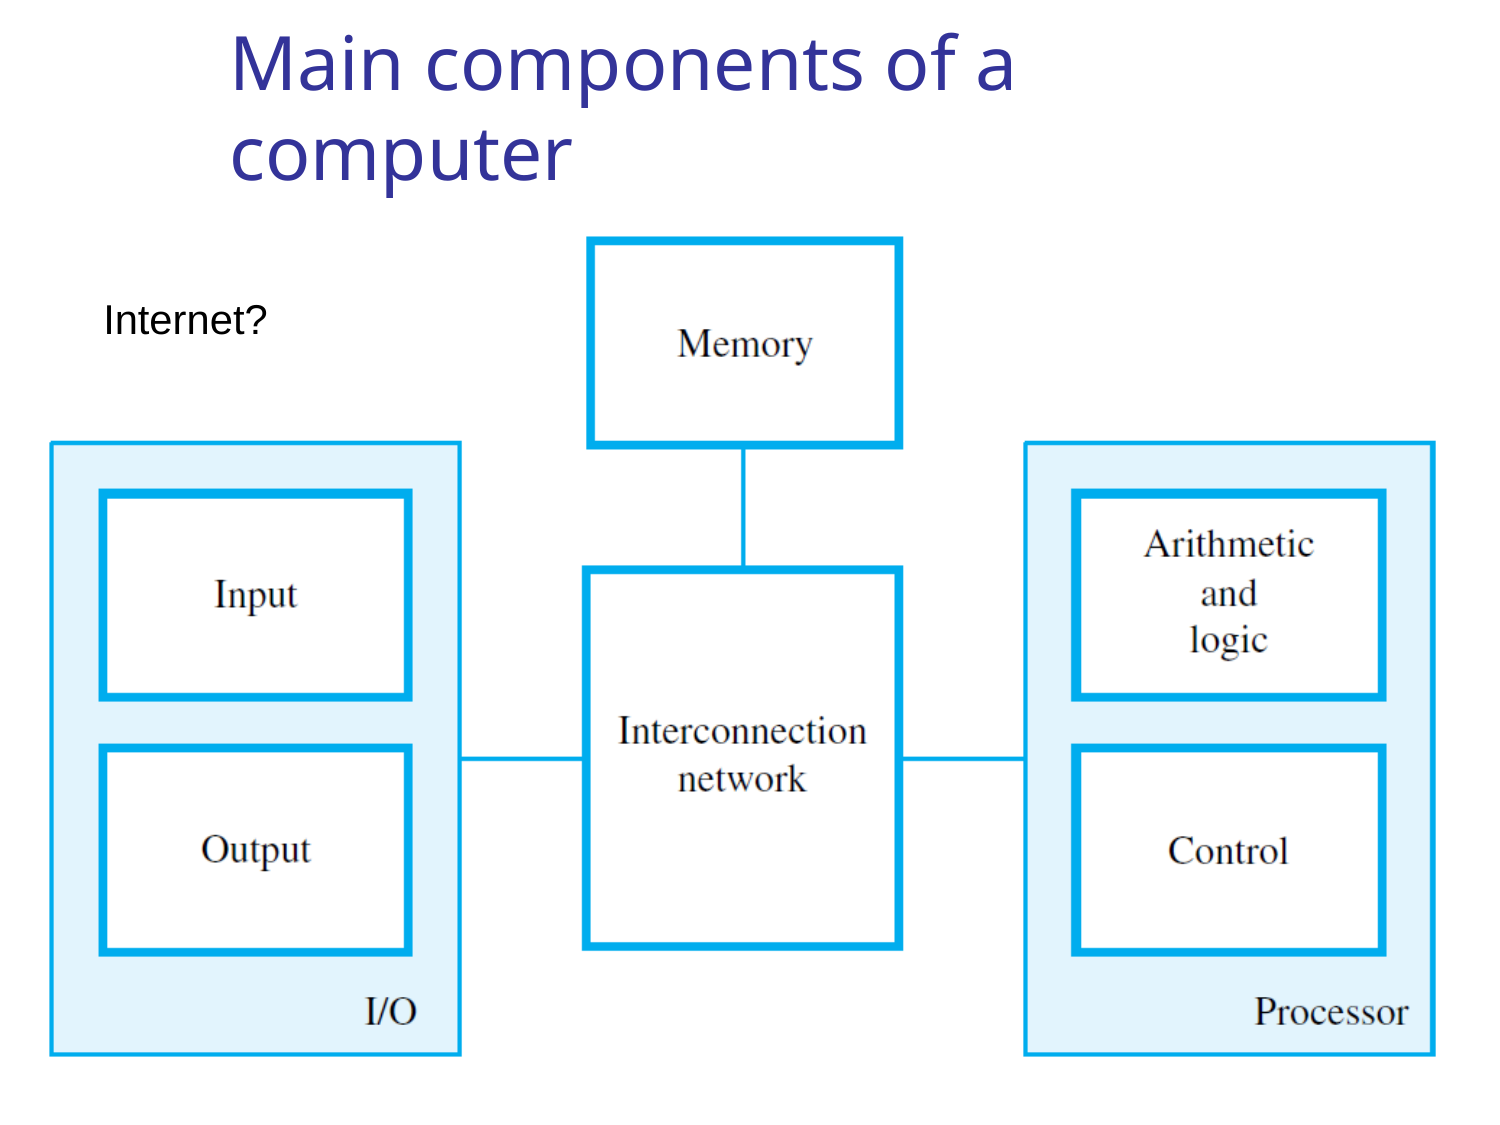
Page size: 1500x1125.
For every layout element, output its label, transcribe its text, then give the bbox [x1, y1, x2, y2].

text_box Main components of a computer [214, 8, 1343, 122]
picture [37, 228, 1449, 1067]
